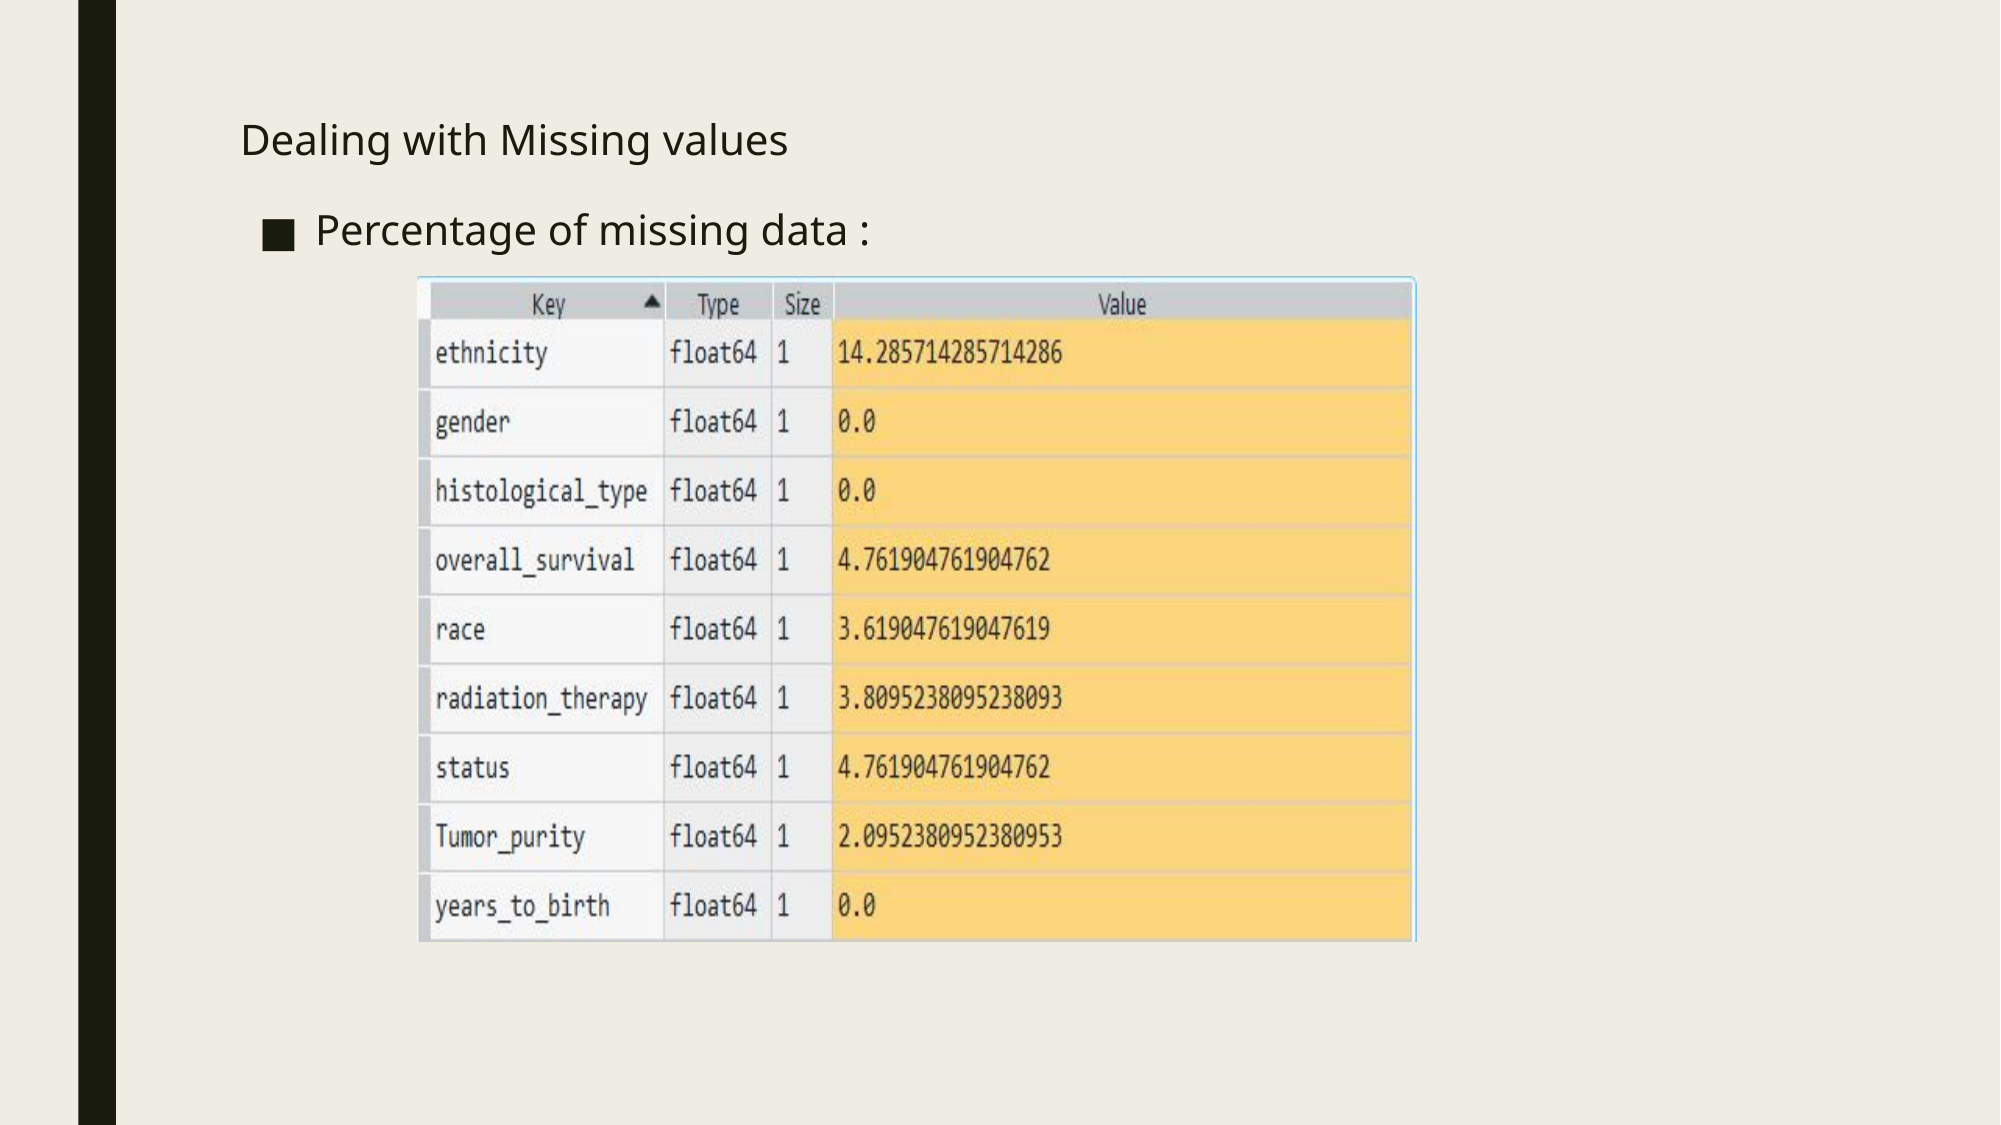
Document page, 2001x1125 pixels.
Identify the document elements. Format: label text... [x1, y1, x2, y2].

title Dealing with Missing values [225, 112, 1800, 200]
list Percentage of missing data : [225, 200, 1800, 963]
picture [417, 276, 1418, 942]
